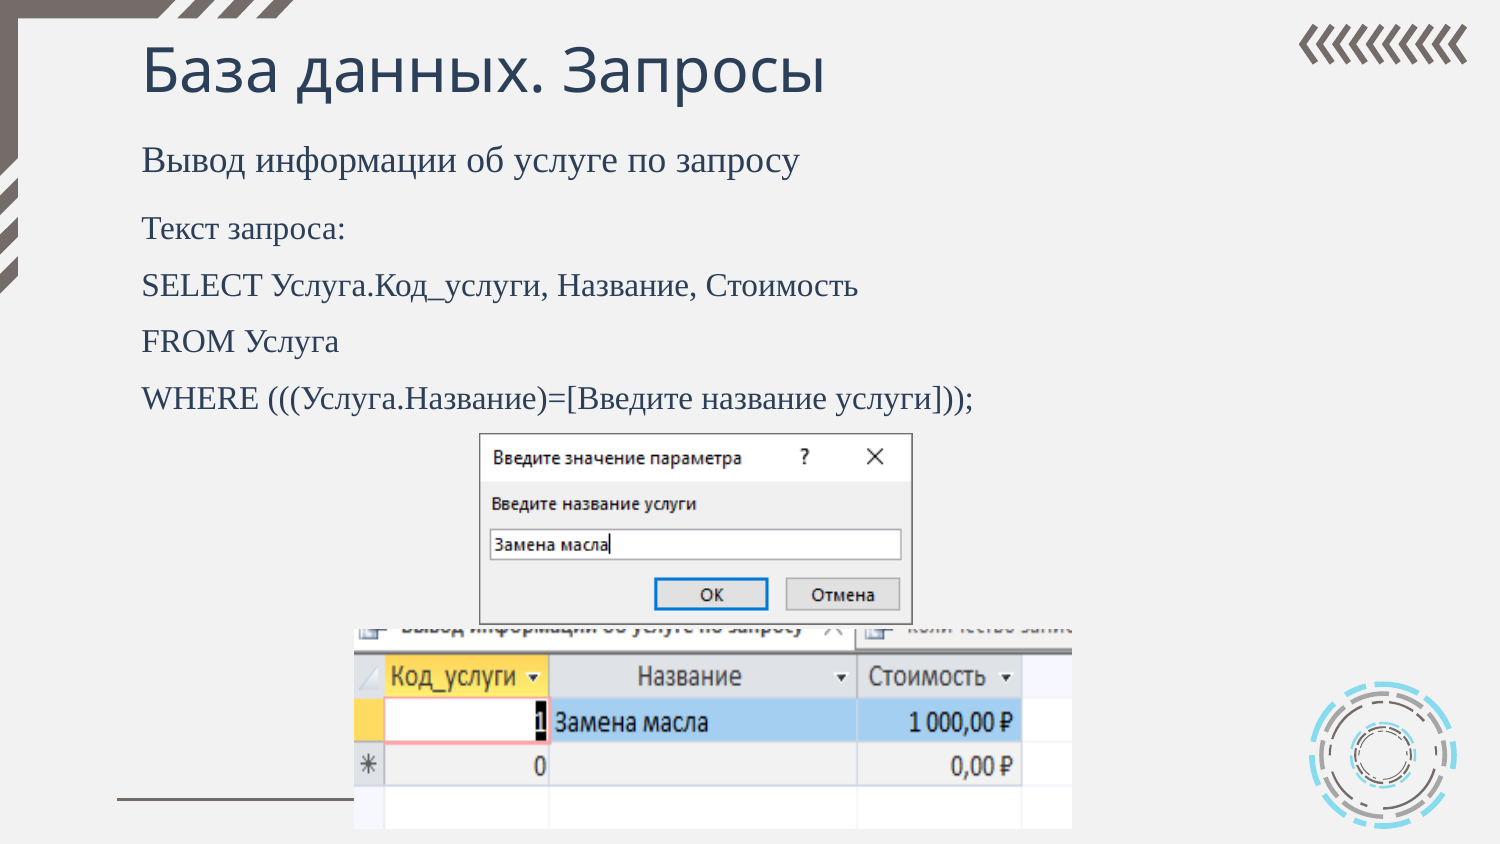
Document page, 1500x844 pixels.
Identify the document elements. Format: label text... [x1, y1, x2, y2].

title База данных. Запросы [126, 15, 1266, 105]
text_box Текст запроса: SELECT Услуга.Код_услуги, Название, Стоимость FROM Услуга WHERE (((Услуга.Название)=[Введите название услуги])); [126, 198, 1413, 480]
text_box Вывод информации об услуге по запросу [126, 105, 1421, 188]
picture [354, 629, 1072, 829]
picture [479, 433, 913, 625]
